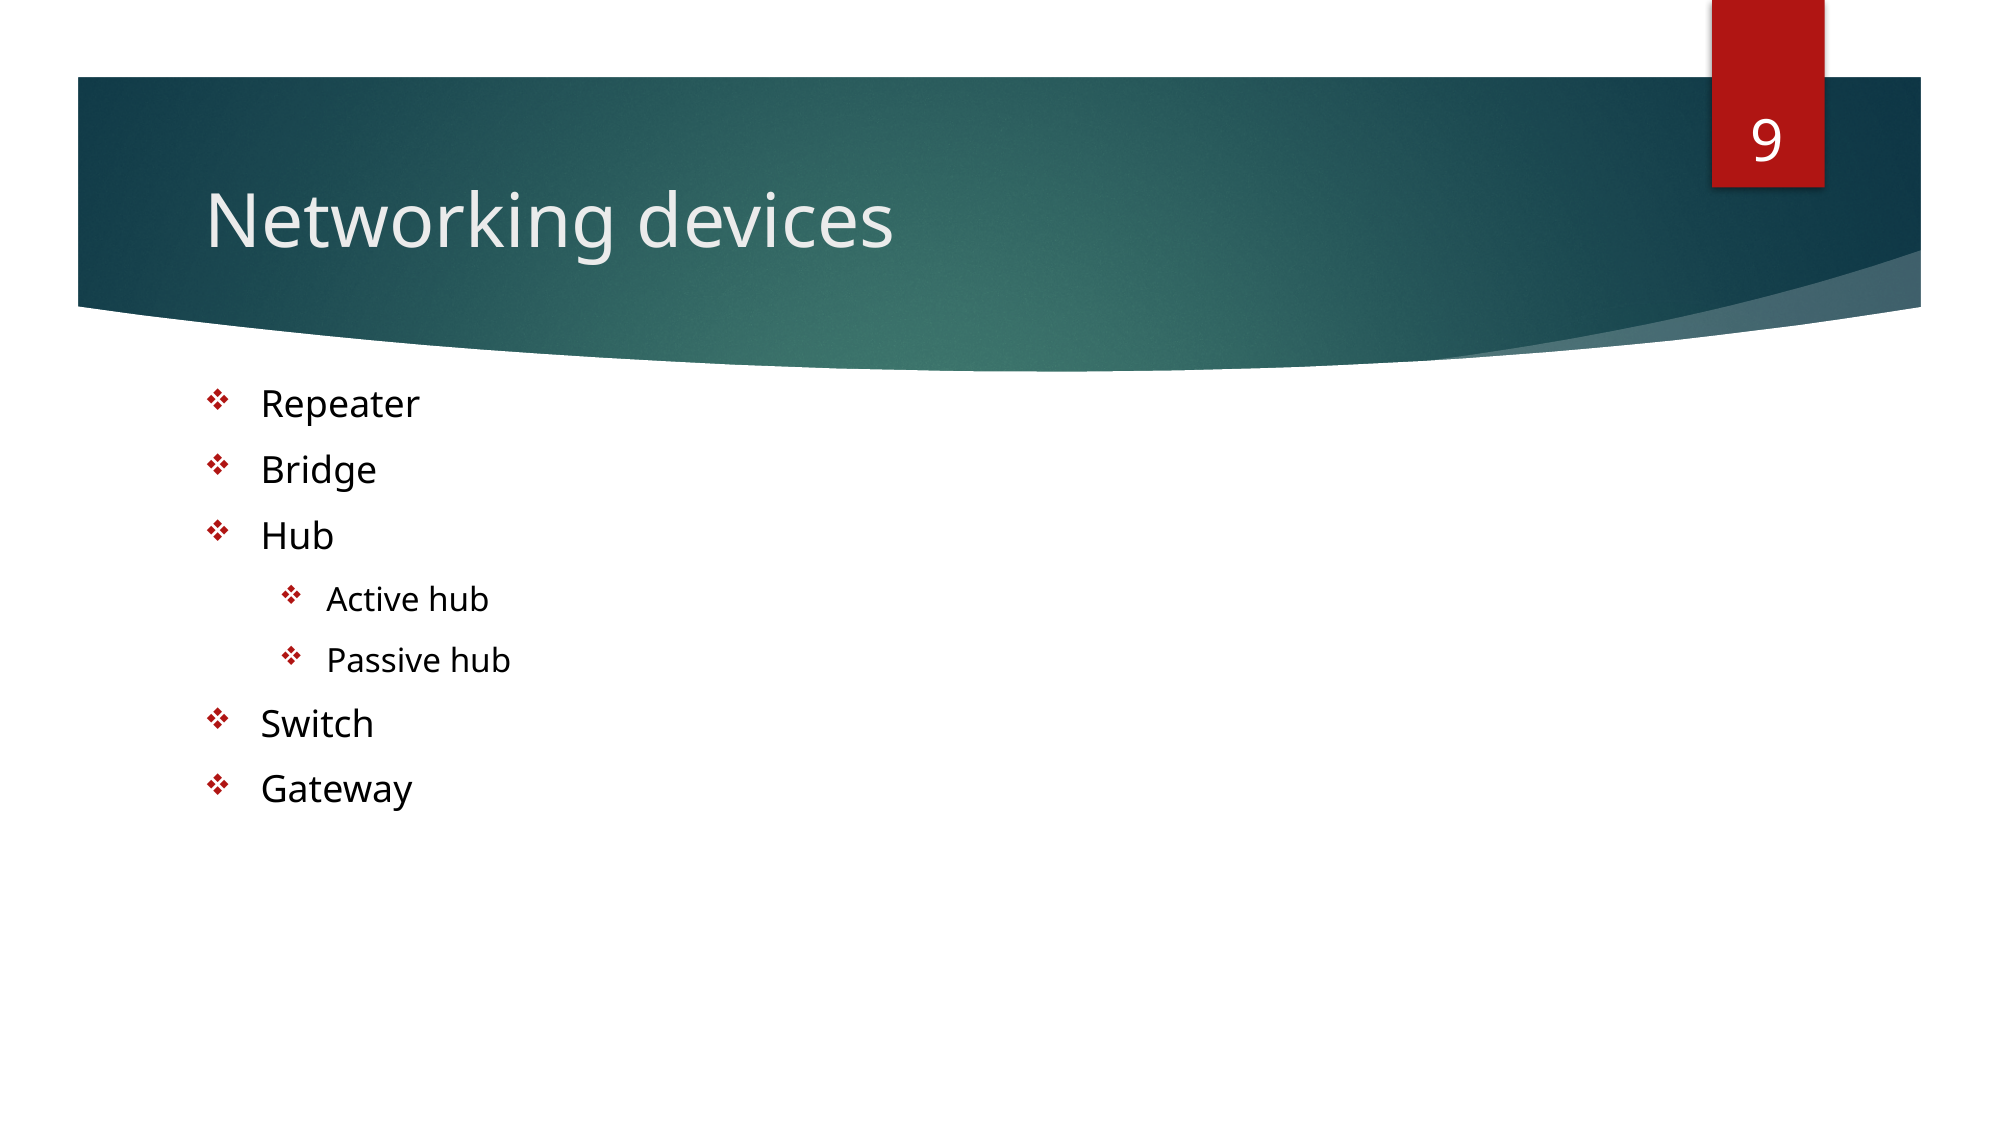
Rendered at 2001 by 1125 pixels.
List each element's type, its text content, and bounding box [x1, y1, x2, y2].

text_box 9 [1722, 95, 1811, 180]
title Networking devices [189, 159, 1638, 276]
list Repeater Bridge Hub Active hub Passive hub Switch Gateway [189, 372, 1638, 988]
